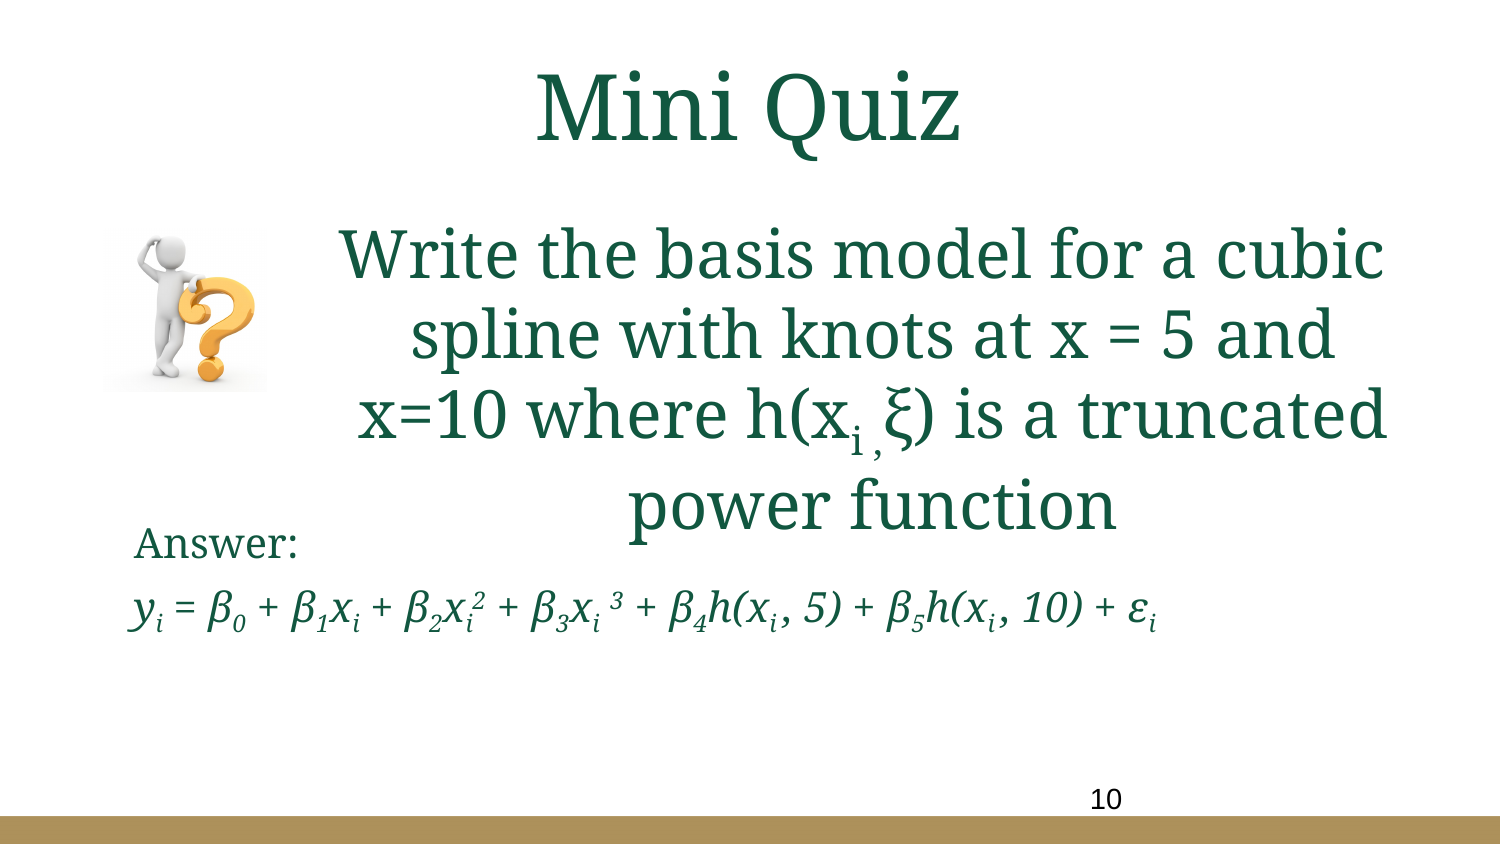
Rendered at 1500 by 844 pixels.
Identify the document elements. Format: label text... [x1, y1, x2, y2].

slide_number ‹#› [1074, 775, 1425, 821]
list Write the basis model for a cubic spline with knots at x = 5 and x=10 where h(xi ,ξ) is a truncated power function [266, 196, 1425, 445]
text_box Answer: yi = β0 + β1xi + β2xi2 + β3xi 3 + β4h(xi , 5) + β5h(xi , 10) + εi [118, 485, 1389, 670]
title Mini Quiz [75, 33, 1425, 175]
picture [0, 0, 1500, 844]
